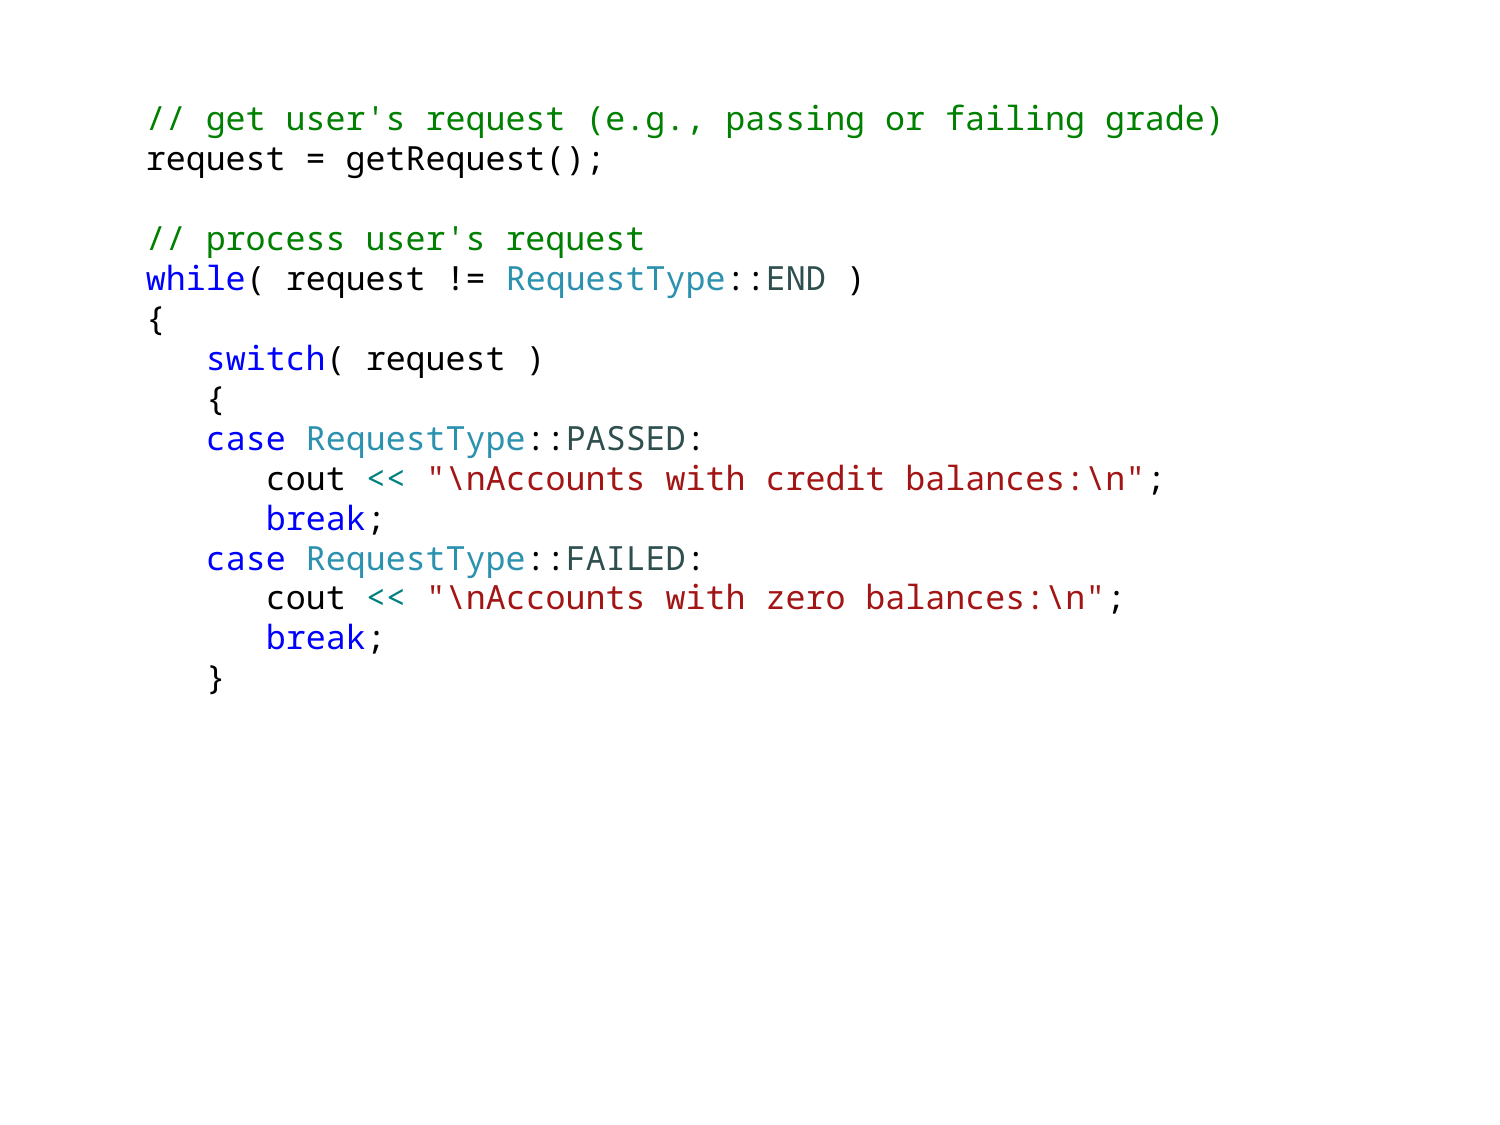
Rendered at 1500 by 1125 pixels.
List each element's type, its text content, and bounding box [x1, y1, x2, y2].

list // get user's request (e.g., passing or failing grade) request = getRequest(); // process user's request while( request != RequestType::END ) { switch( request ) { case RequestType::PASSED: cout << "\nAccounts with credit balances:\n"; break; case RequestType::FAILED: cout << "\nAccounts with zero balances:\n"; break; } [70, 89, 1430, 1036]
